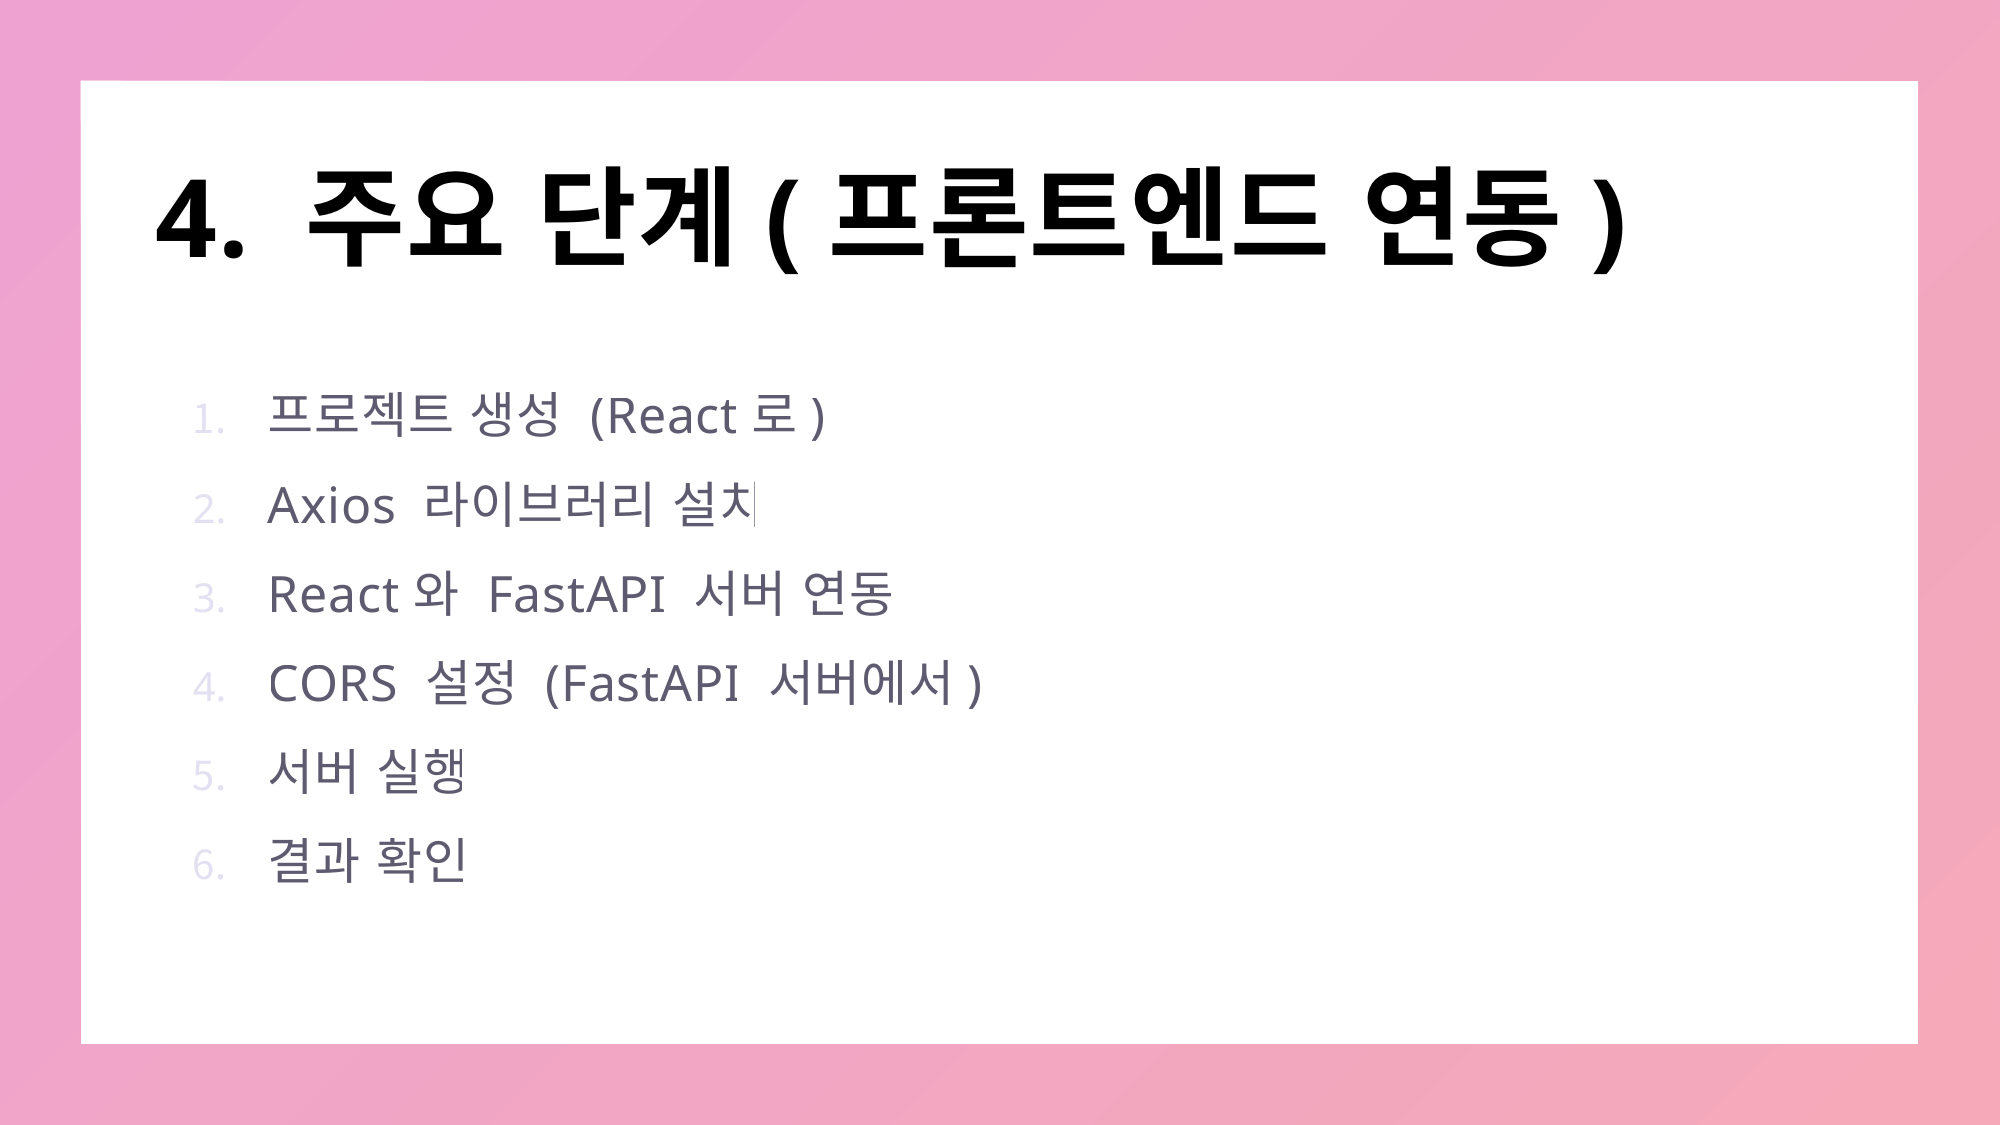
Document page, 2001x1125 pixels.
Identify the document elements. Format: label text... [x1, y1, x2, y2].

list 프로젝트 생성 (React로) Axios 라이브러리 설치 React와 FastAPI 서버 연동 CORS 설정 (FastAPI 서버에서) 서버 실행 결과 확인 [137, 357, 1863, 1014]
title 4. 주요 단계(프론트엔드 연동) [137, 111, 1863, 330]
